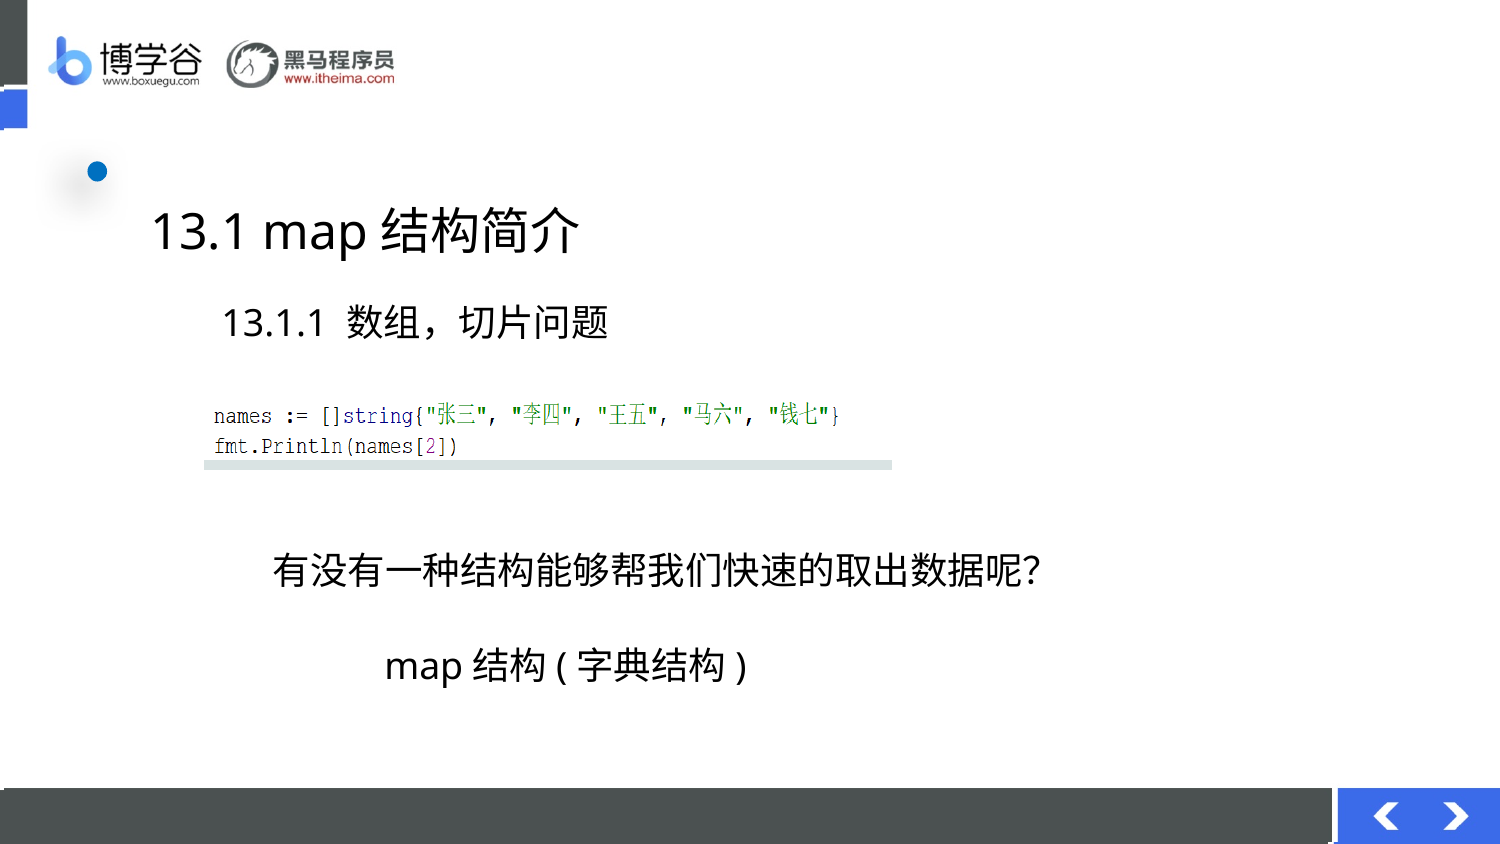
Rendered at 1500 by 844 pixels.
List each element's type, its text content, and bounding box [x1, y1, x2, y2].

picture [0, 0, 1500, 844]
text_box map结构(字典结构) [369, 634, 762, 695]
text_box 13.1.1 数组，切片问题 [206, 291, 715, 352]
text_box 有没有一种结构能够帮我们快速的取出数据呢？ [257, 539, 1076, 600]
title 13.1 map结构简介 [135, 173, 680, 268]
text_box [85, 159, 110, 184]
